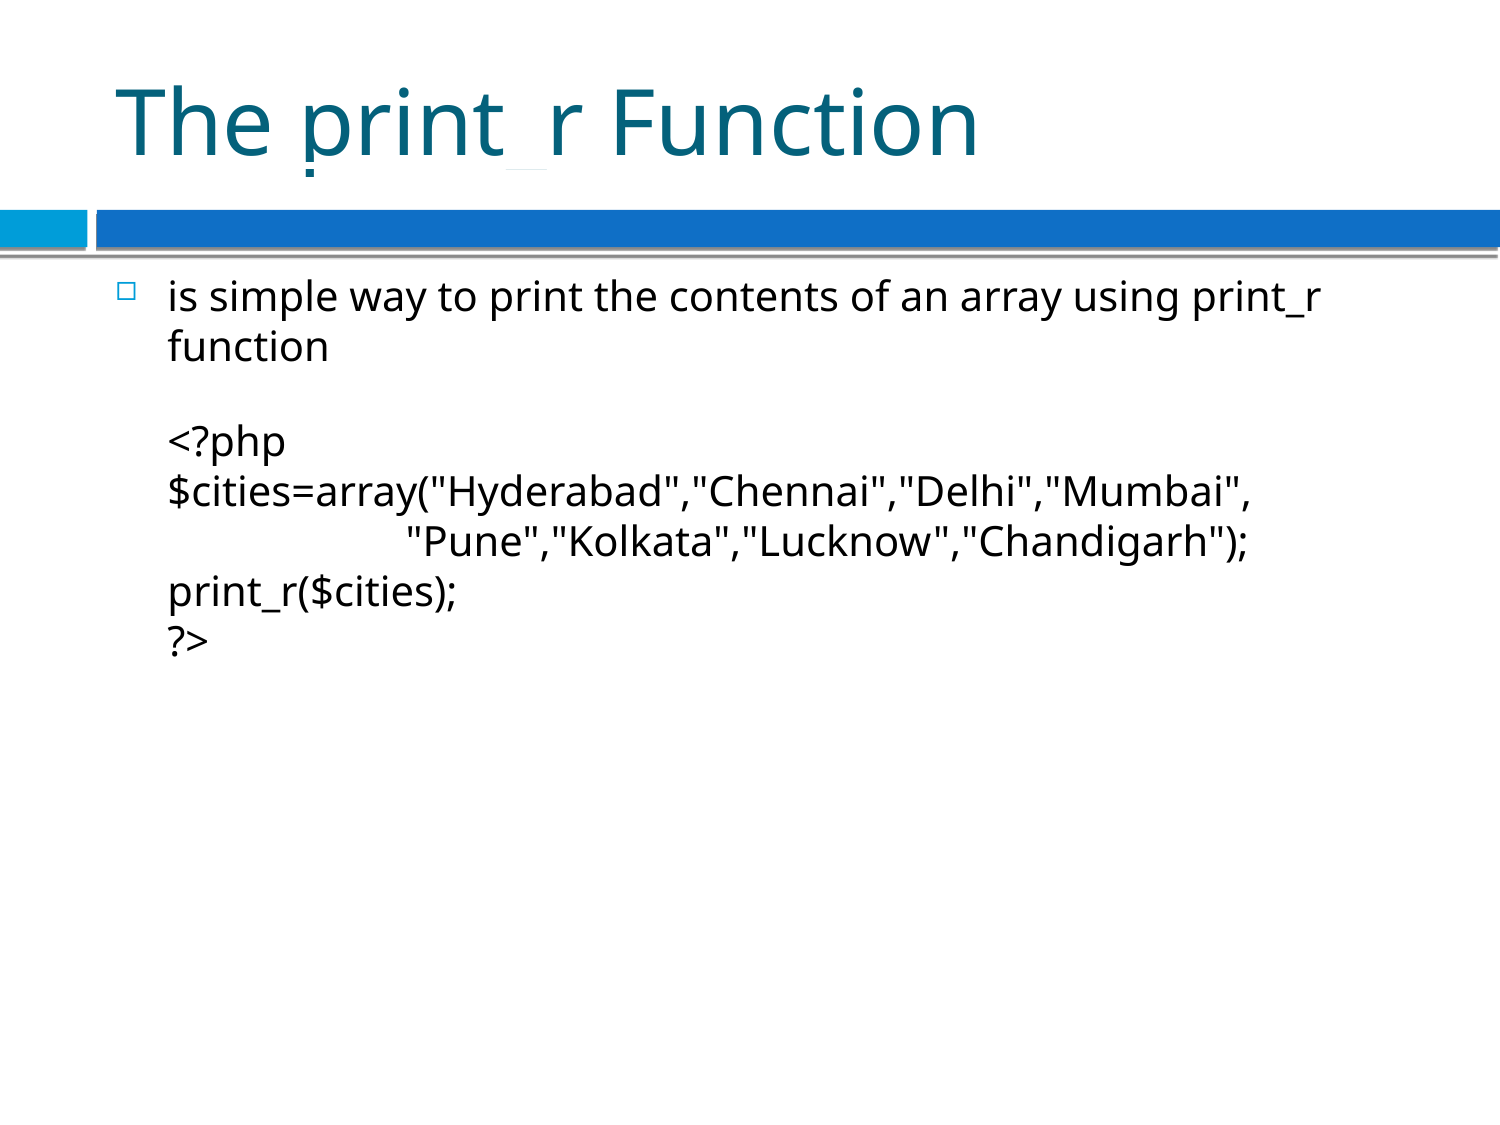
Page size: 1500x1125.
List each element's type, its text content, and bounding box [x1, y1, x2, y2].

text_box The print_r Function [100, 37, 1438, 200]
text_box is simple way to print the contents of an array using print_r function <?php $cities=array("Hyderabad","Chennai","Delhi","Mumbai", "Pune","Kolkata","Lucknow","Chandigarh"); print_r($cities); ?> [100, 262, 1438, 1000]
